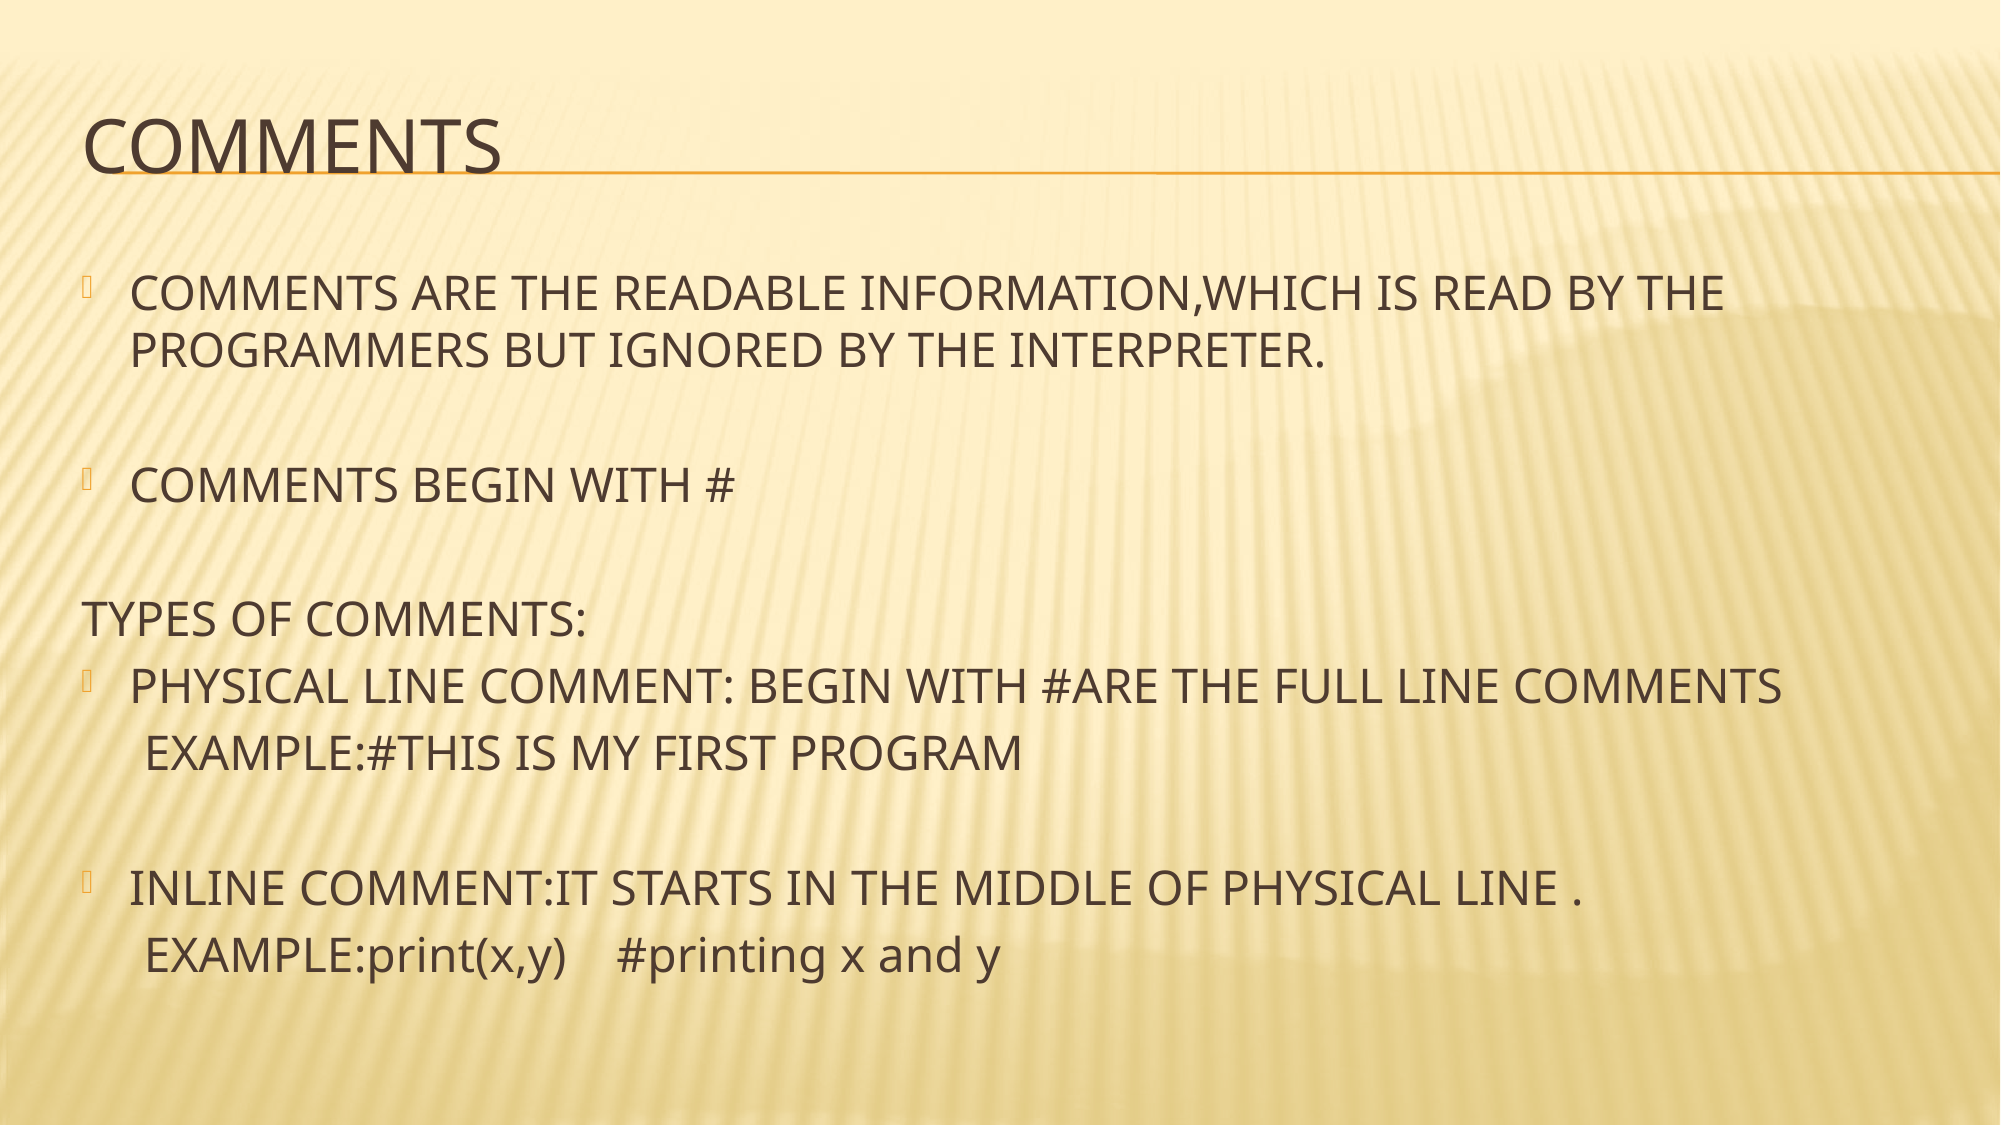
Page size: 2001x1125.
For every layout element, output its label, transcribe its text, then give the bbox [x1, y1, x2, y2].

title COMMENTS [66, 75, 1967, 213]
list COMMENTS ARE THE READABLE INFORMATION,WHICH IS READ BY THE PROGRAMMERS BUT IGNORED BY THE INTERPRETER. COMMENTS BEGIN WITH # TYPES OF COMMENTS: PHYSICAL LINE COMMENT: BEGIN WITH #ARE THE FULL LINE COMMENTS EXAMPLE:#THIS IS MY FIRST PROGRAM INLINE COMMENT:IT STARTS IN THE MIDDLE OF PHYSICAL LINE . EXAMPLE:print(x,y) #printing x and y [66, 254, 1967, 998]
